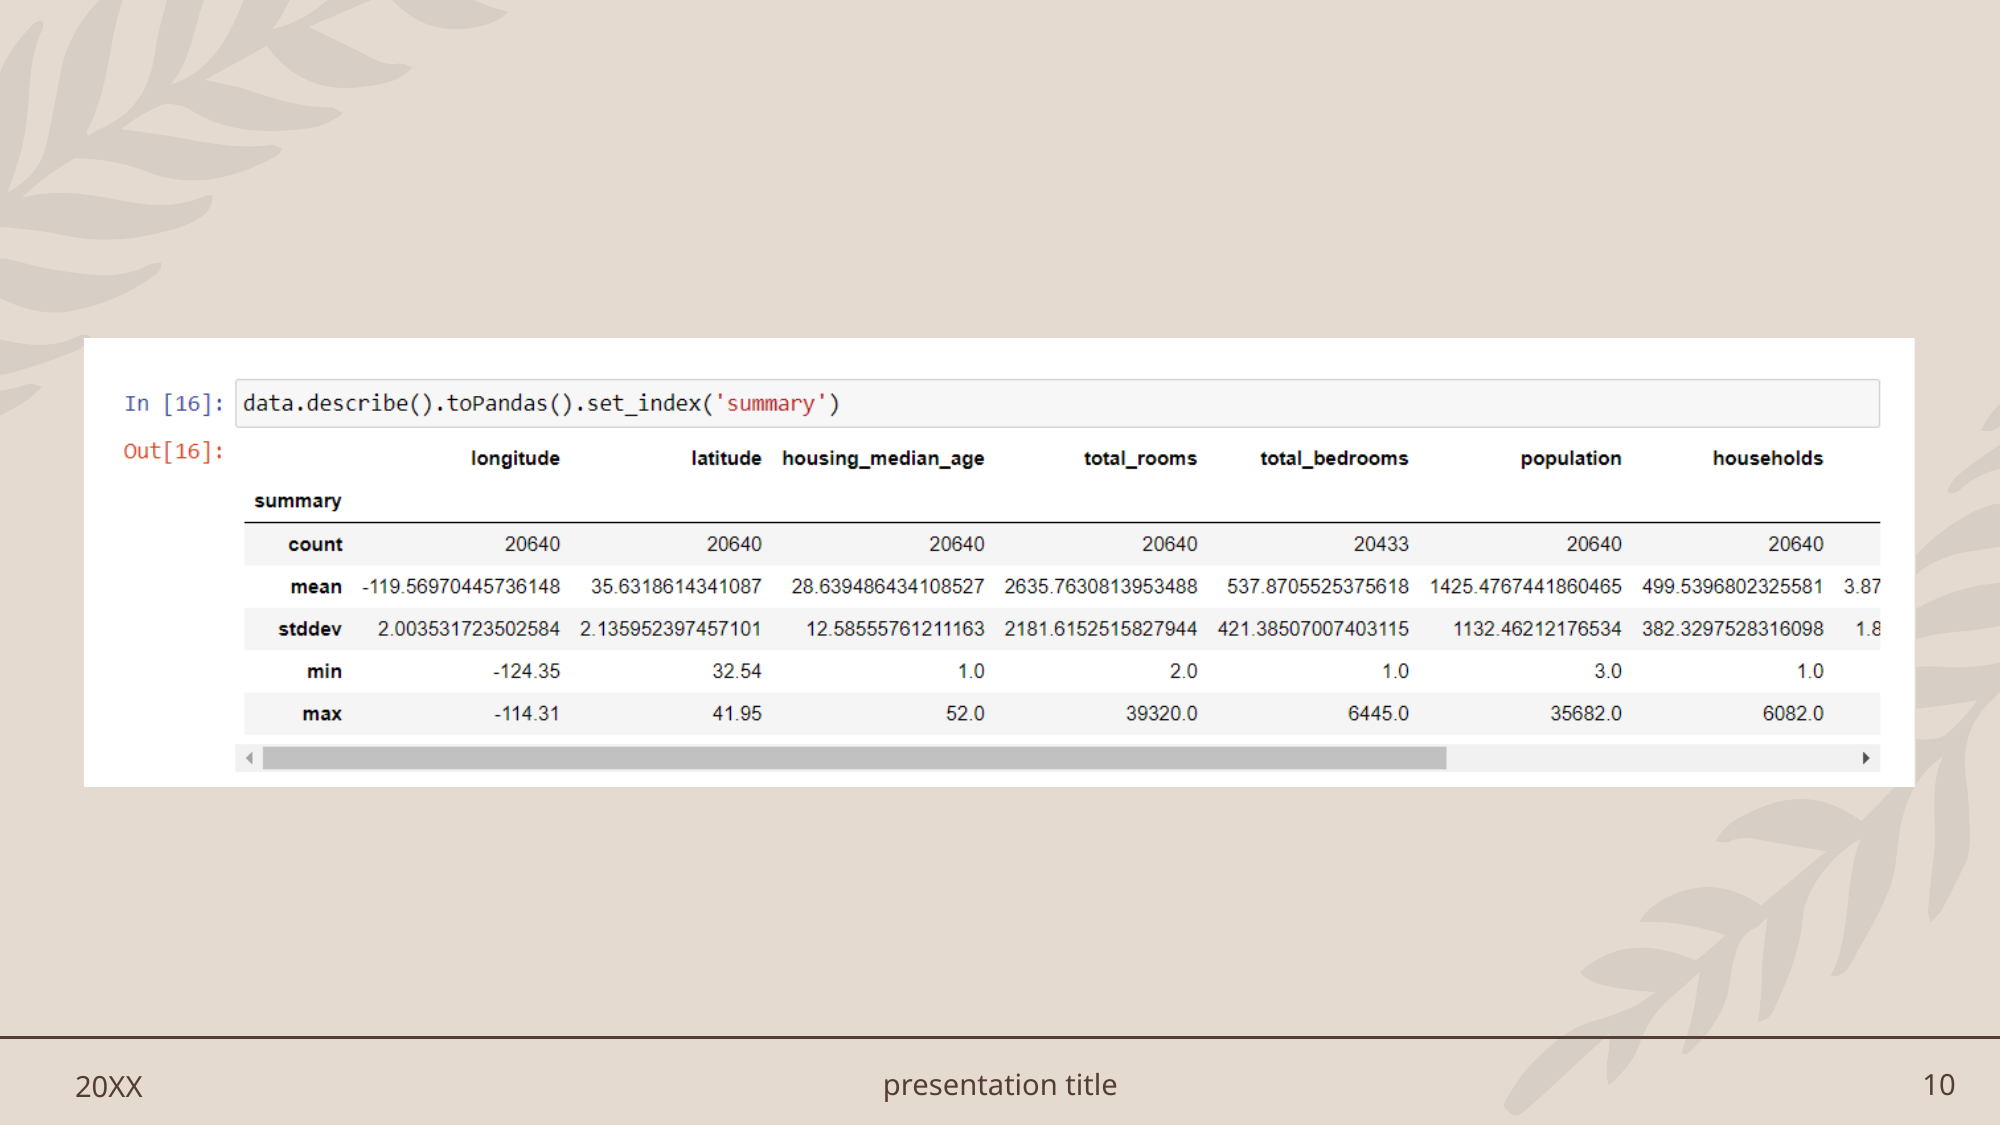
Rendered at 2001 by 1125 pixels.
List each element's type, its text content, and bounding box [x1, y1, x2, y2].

slide_number 20XX [60, 1060, 222, 1112]
slide_number 10 [1808, 1060, 1971, 1112]
picture [83, 338, 1917, 787]
footer presentation title [718, 1060, 1283, 1112]
